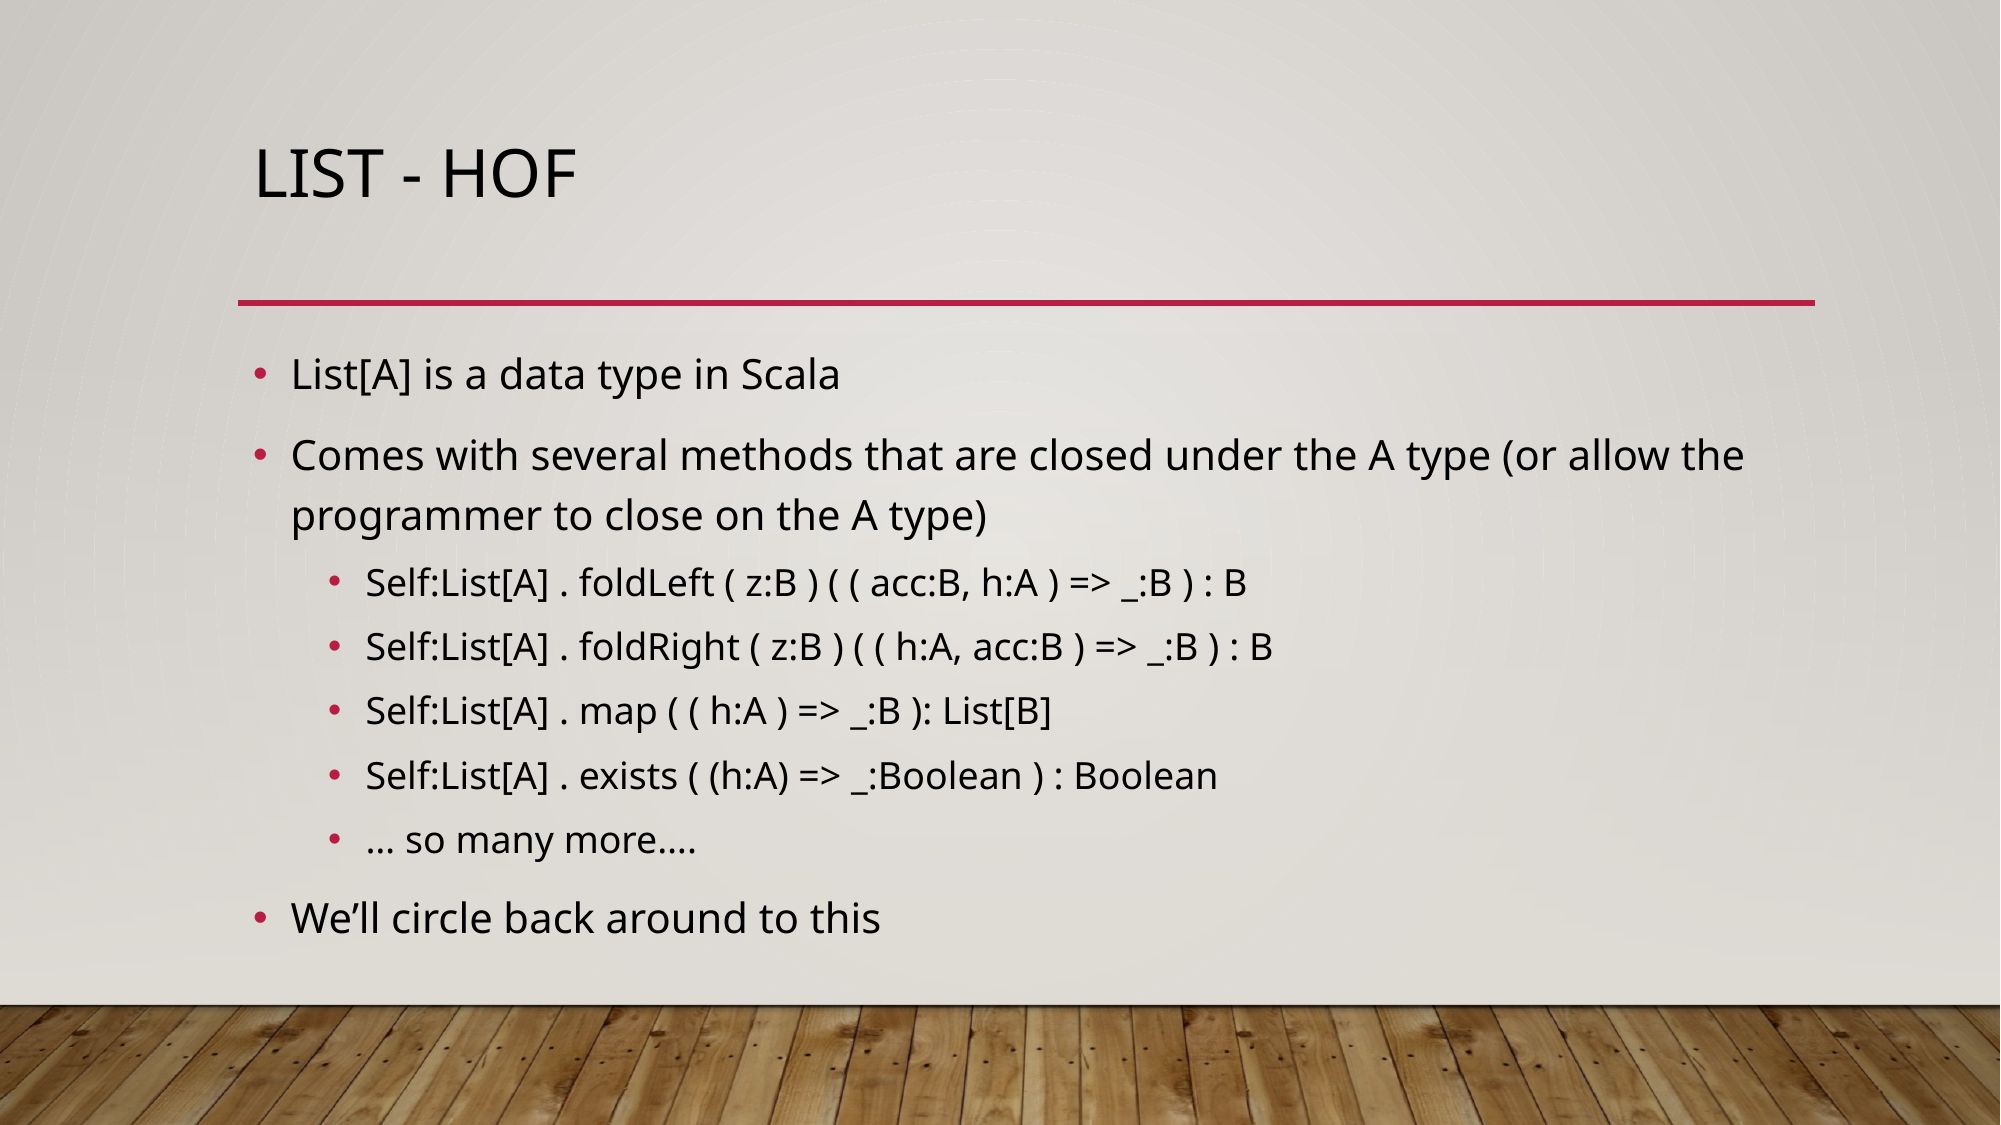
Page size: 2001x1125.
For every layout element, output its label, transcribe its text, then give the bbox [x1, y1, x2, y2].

list List[A] is a data type in Scala Comes with several methods that are closed under the A type (or allow the programmer to close on the A type) Self:List[A] . foldLeft ( z:B ) ( ( acc:B, h:A ) => _:B ) : B Self:List[A] . foldRight ( z:B ) ( ( h:A, acc:B ) => _:B ) : B Self:List[A] . map ( ( h:A ) => _:B ): List[B] Self:List[A] . exists ( (h:A) => _:Boolean ) : Boolean … so many more…. We’ll circle back around to this [238, 330, 1814, 959]
picture [0, 1005, 2000, 1125]
title List - HOF [238, 131, 1814, 305]
